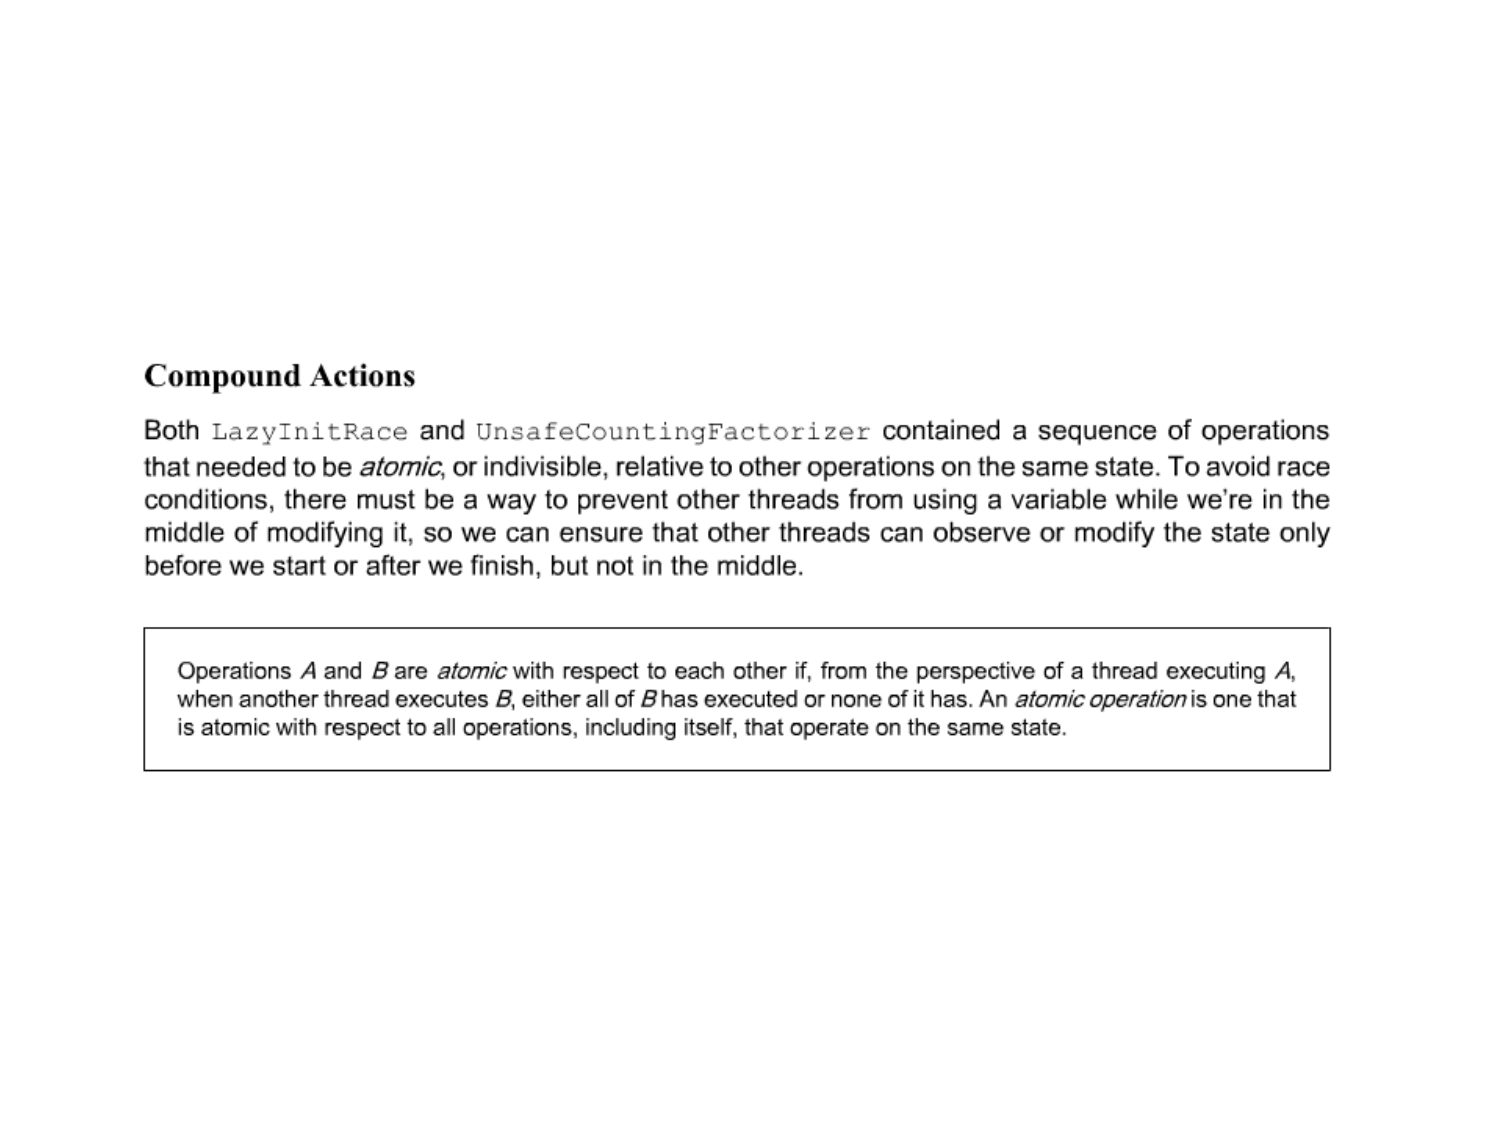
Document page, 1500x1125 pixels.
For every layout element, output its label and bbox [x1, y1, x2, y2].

picture [114, 333, 1386, 792]
